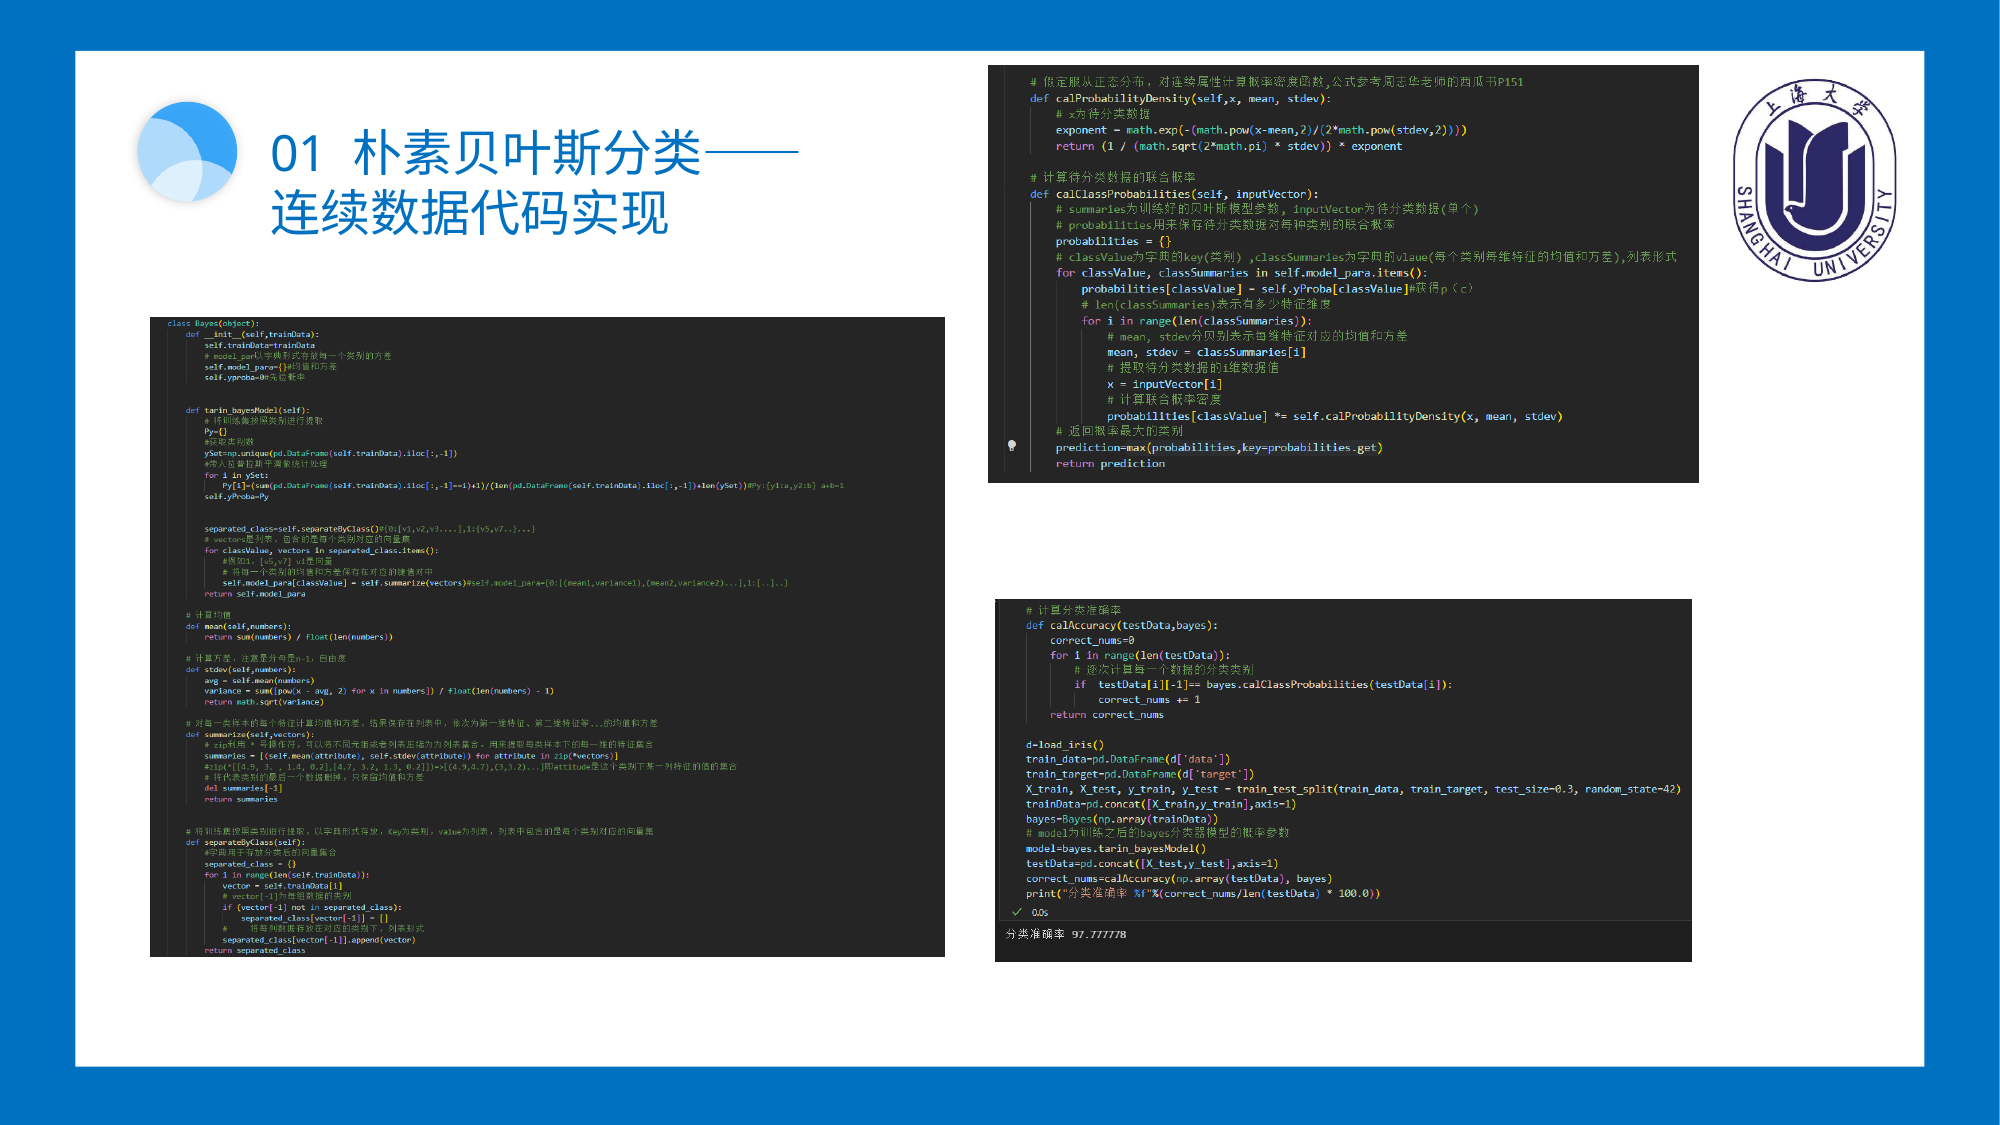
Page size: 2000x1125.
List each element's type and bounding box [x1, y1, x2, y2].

text_box [73, 49, 1926, 1069]
text_box [137, 101, 839, 251]
picture [150, 317, 945, 958]
picture [1703, 57, 1948, 302]
picture [994, 599, 1692, 962]
picture [987, 65, 1699, 483]
